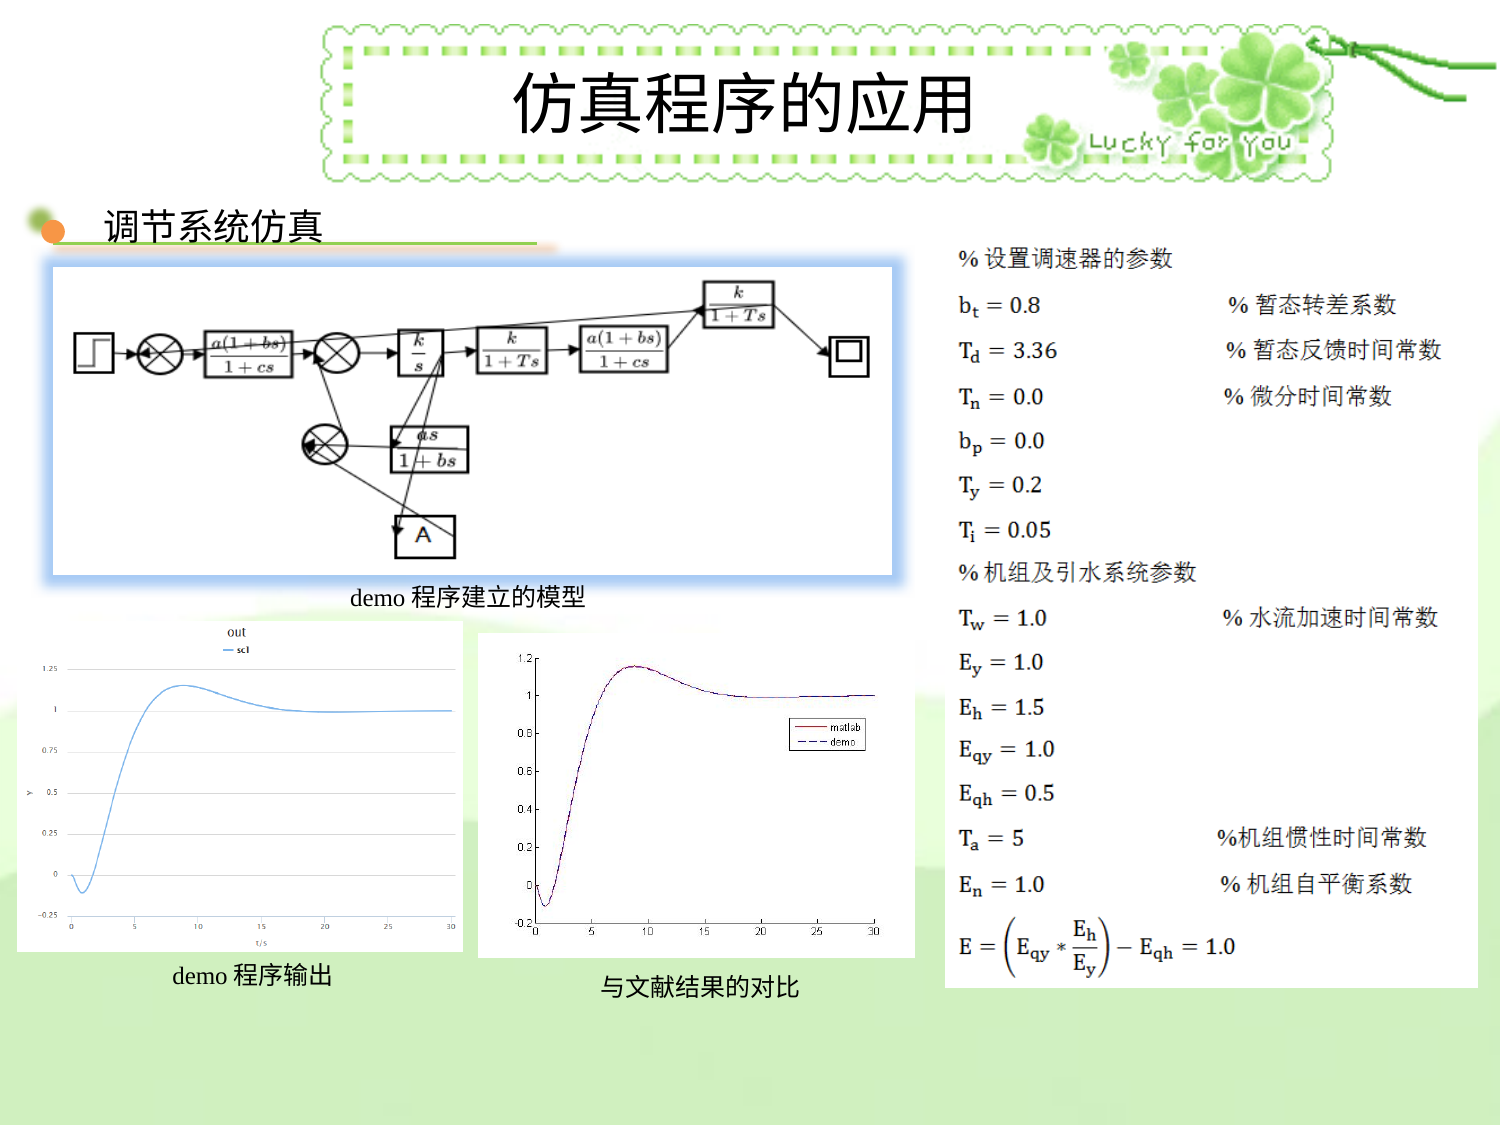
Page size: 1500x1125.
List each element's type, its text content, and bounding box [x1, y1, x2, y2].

text_box 调节系统仿真 [88, 196, 349, 256]
picture [0, 0, 1500, 1125]
text_box demo程序输出 [157, 960, 349, 997]
text_box 仿真程序的应用 [454, 54, 1036, 150]
text_box 与文献结果的对比 [585, 966, 816, 1009]
text_box demo程序建立的模型 [335, 583, 602, 619]
